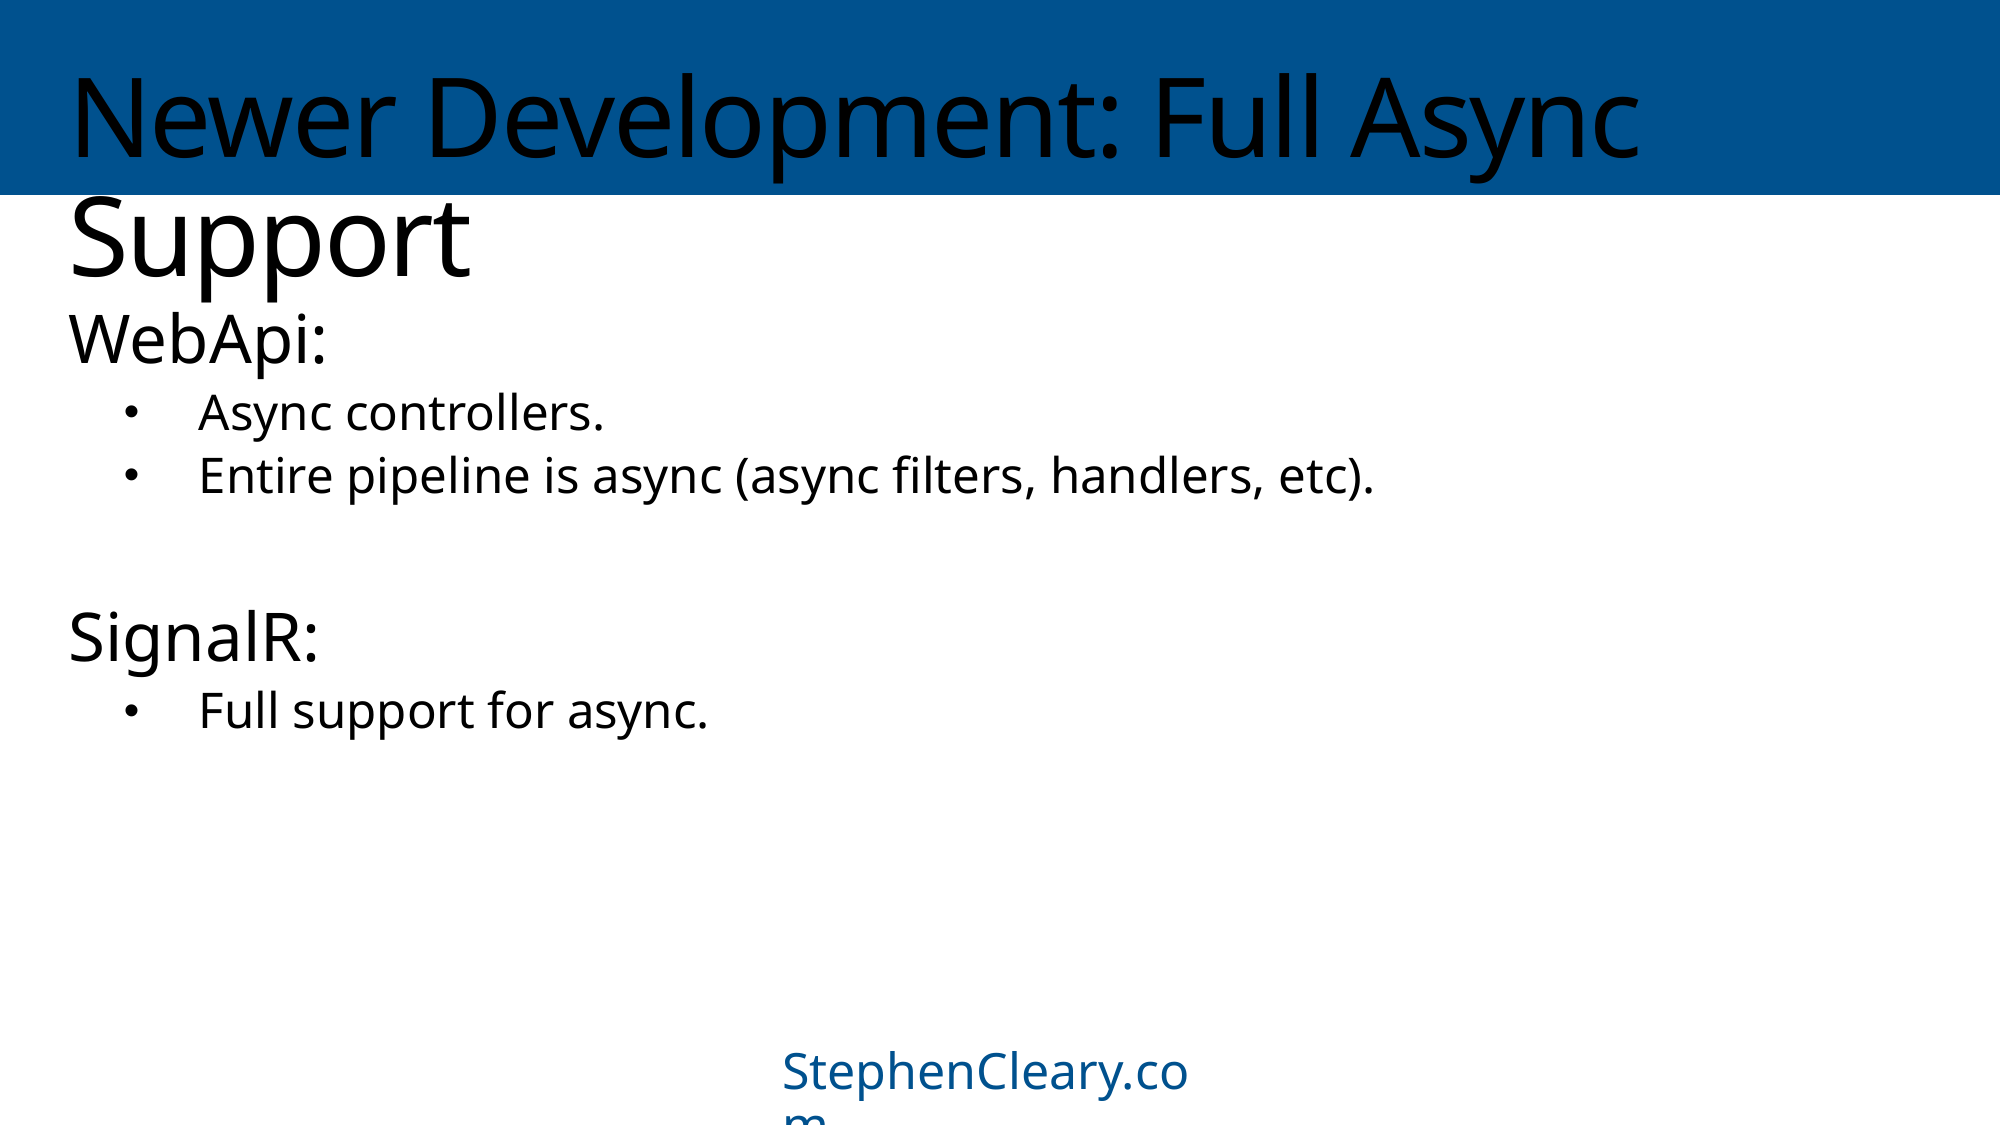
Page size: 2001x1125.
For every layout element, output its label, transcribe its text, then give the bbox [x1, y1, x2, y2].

list WebApi: Async controllers. Entire pipeline is async (async filters, handlers, etc). SignalR: Full support for async. [44, 196, 1956, 766]
title Newer Development: Full Async Support [44, 47, 1957, 196]
